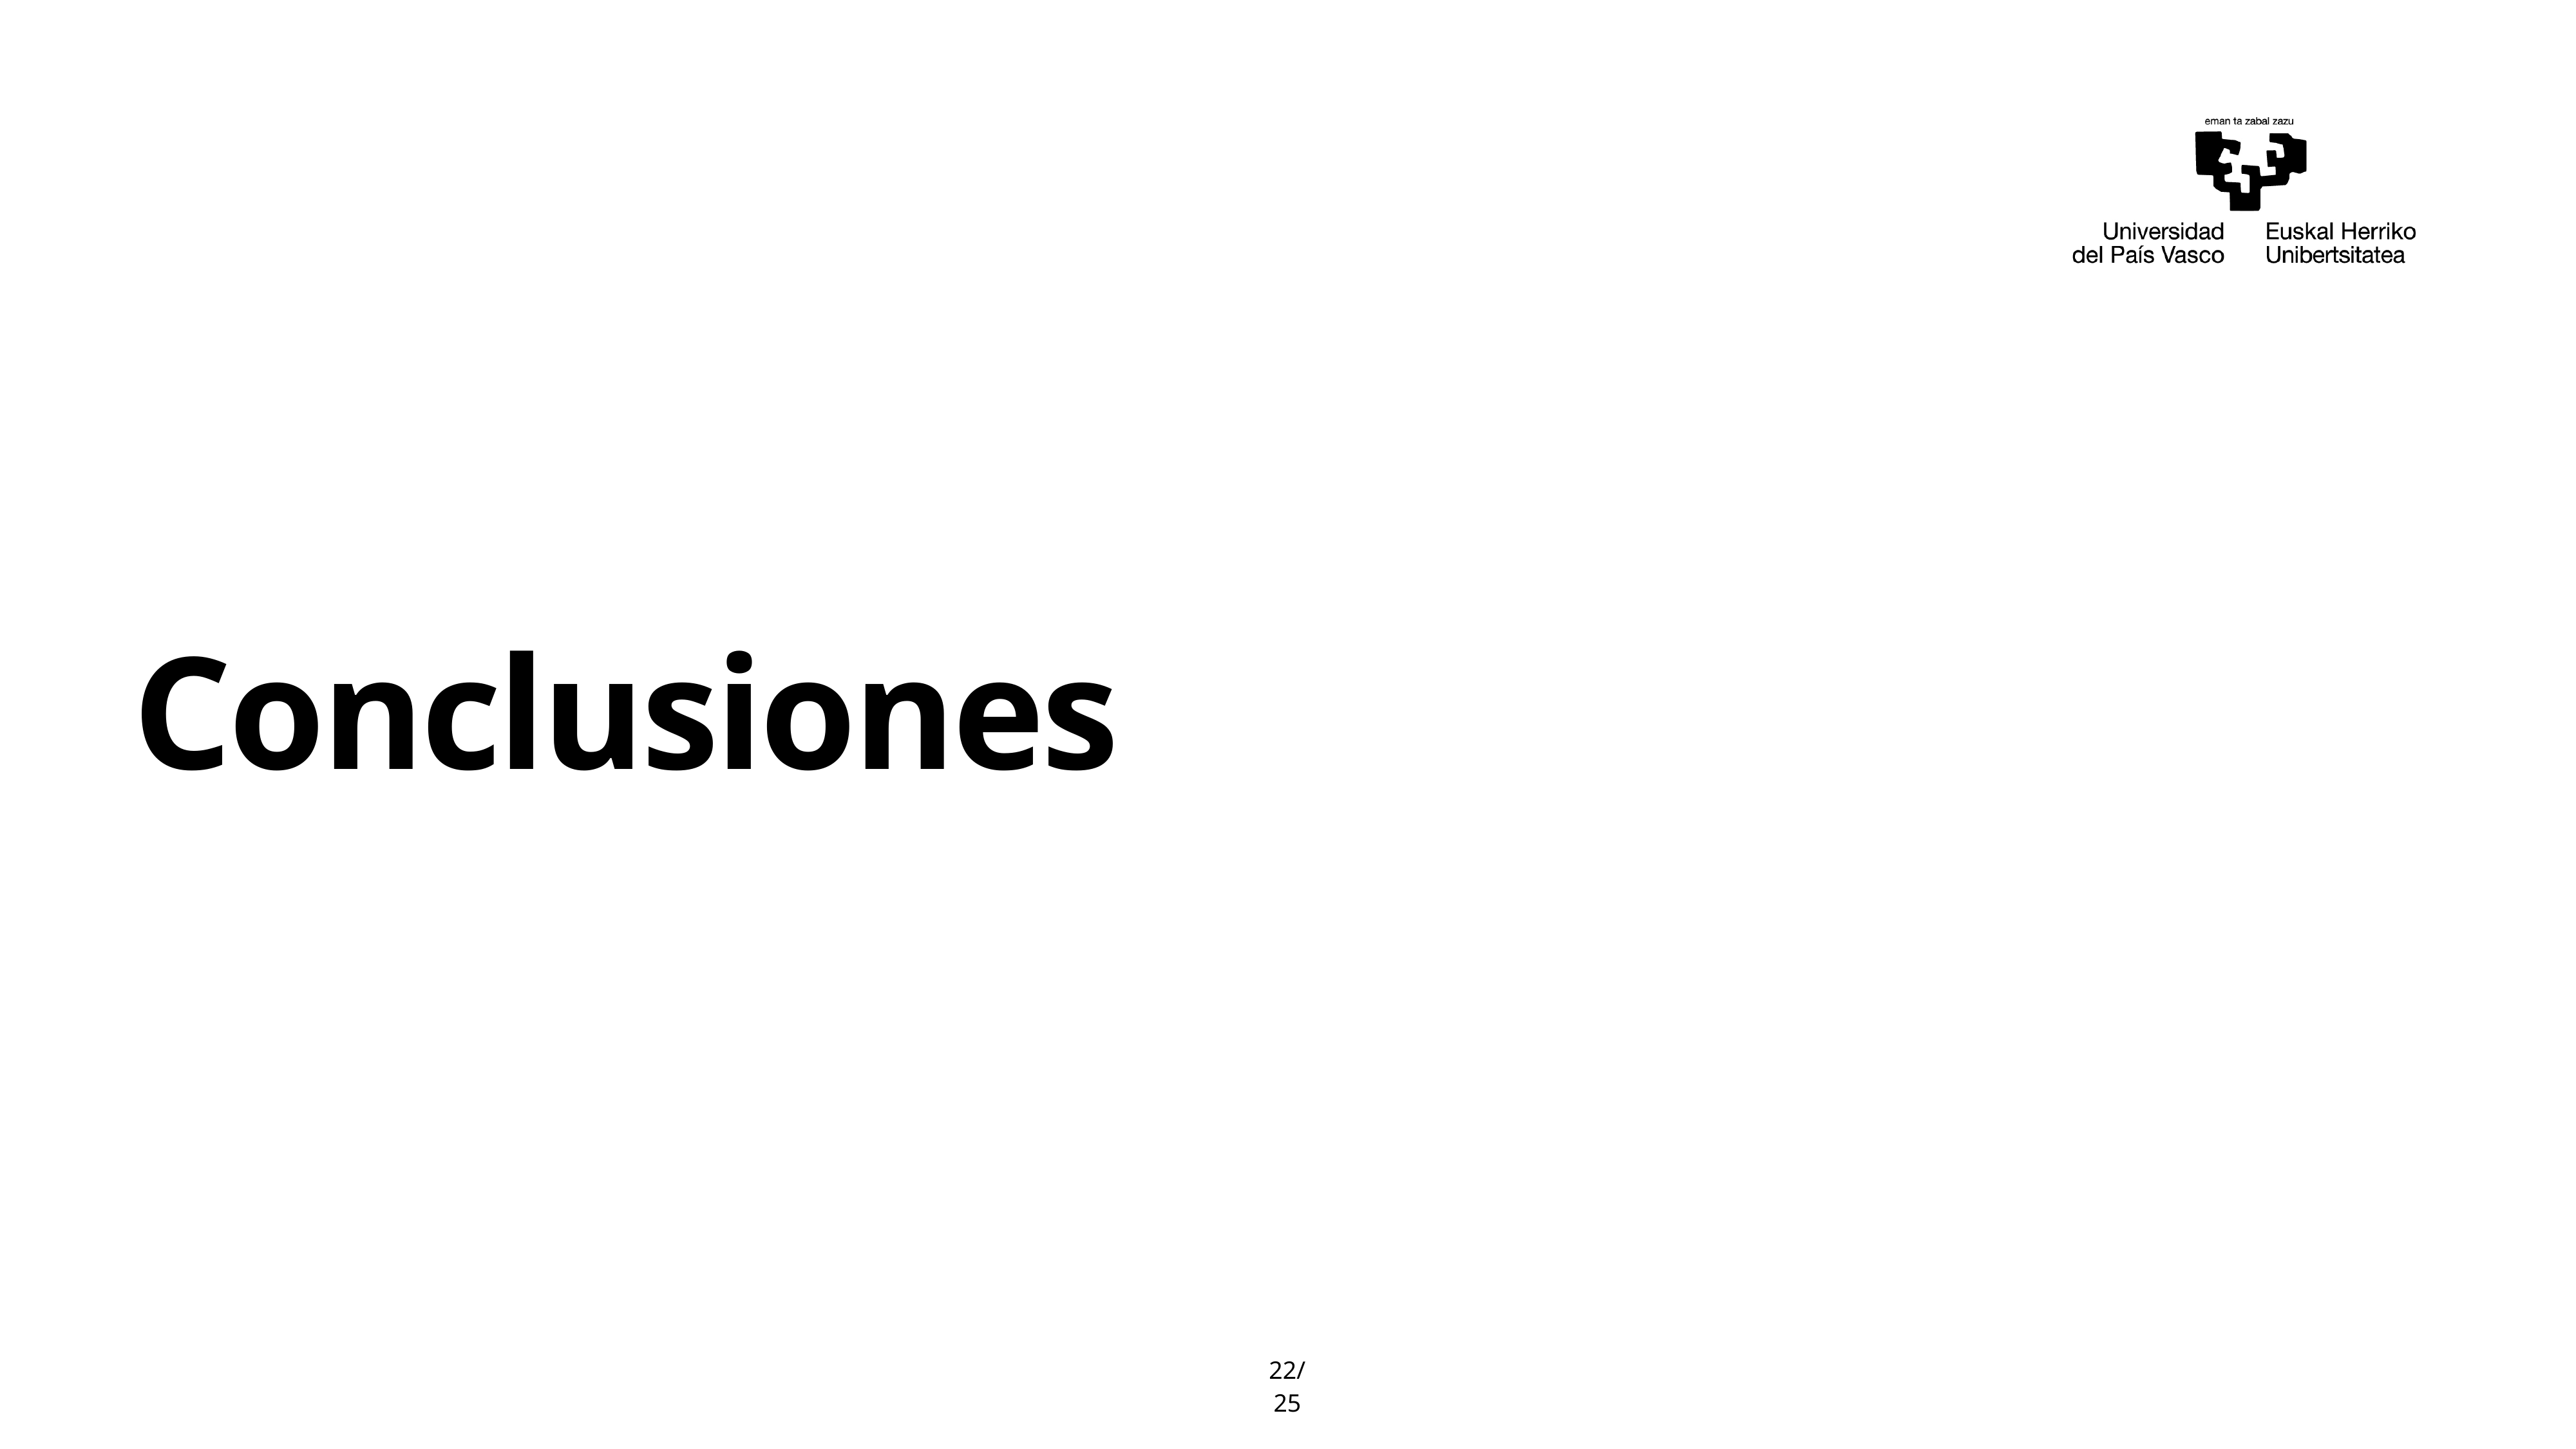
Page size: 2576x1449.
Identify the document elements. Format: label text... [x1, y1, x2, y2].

title Conclusiones [127, 478, 2449, 971]
slide_number 22/25 [1251, 1381, 1324, 1423]
picture [2058, 49, 2449, 330]
